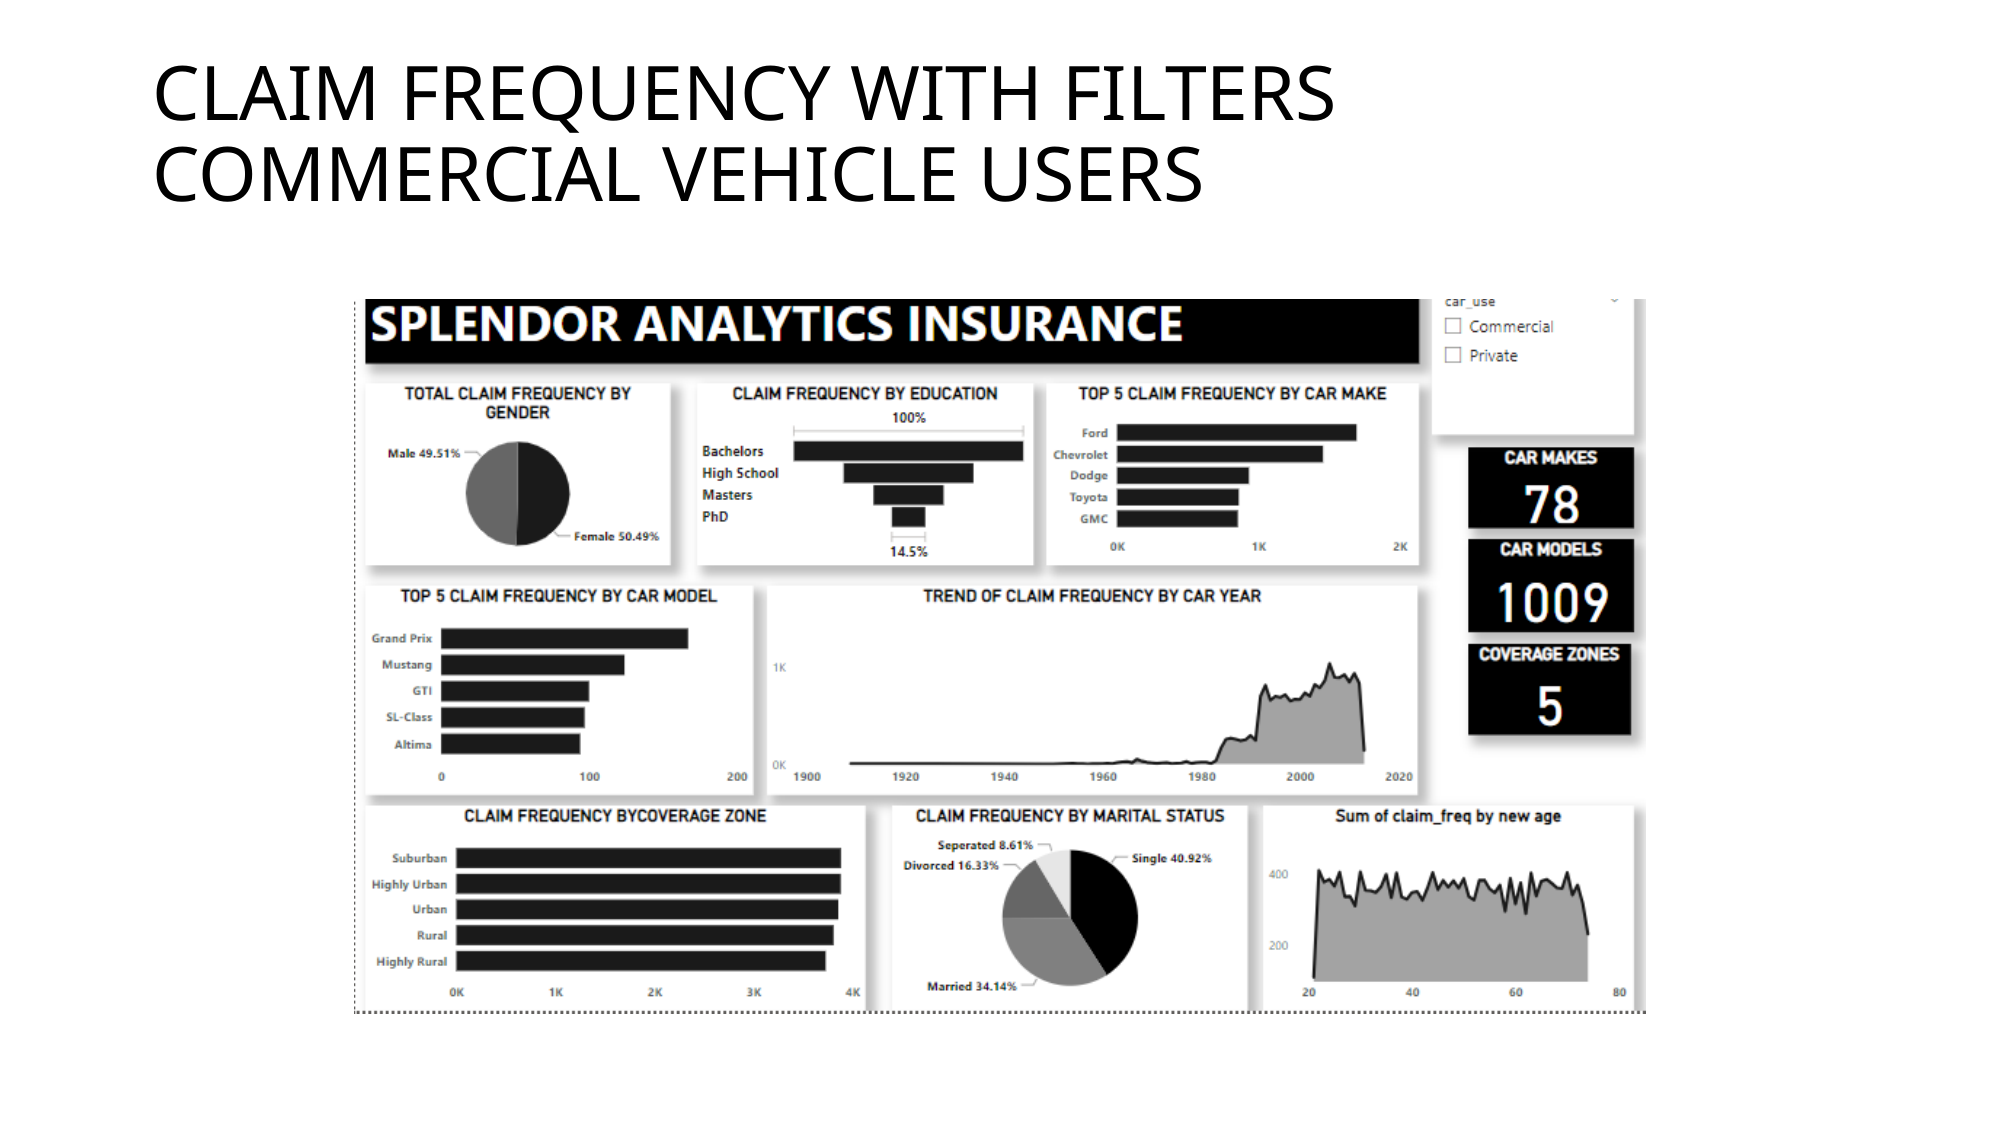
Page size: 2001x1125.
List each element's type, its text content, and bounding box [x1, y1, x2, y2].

title CLAIM FREQUENCY WITH FILTERS COMMERCIAL VEHICLE USERS [137, 28, 1383, 246]
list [354, 299, 1646, 1014]
